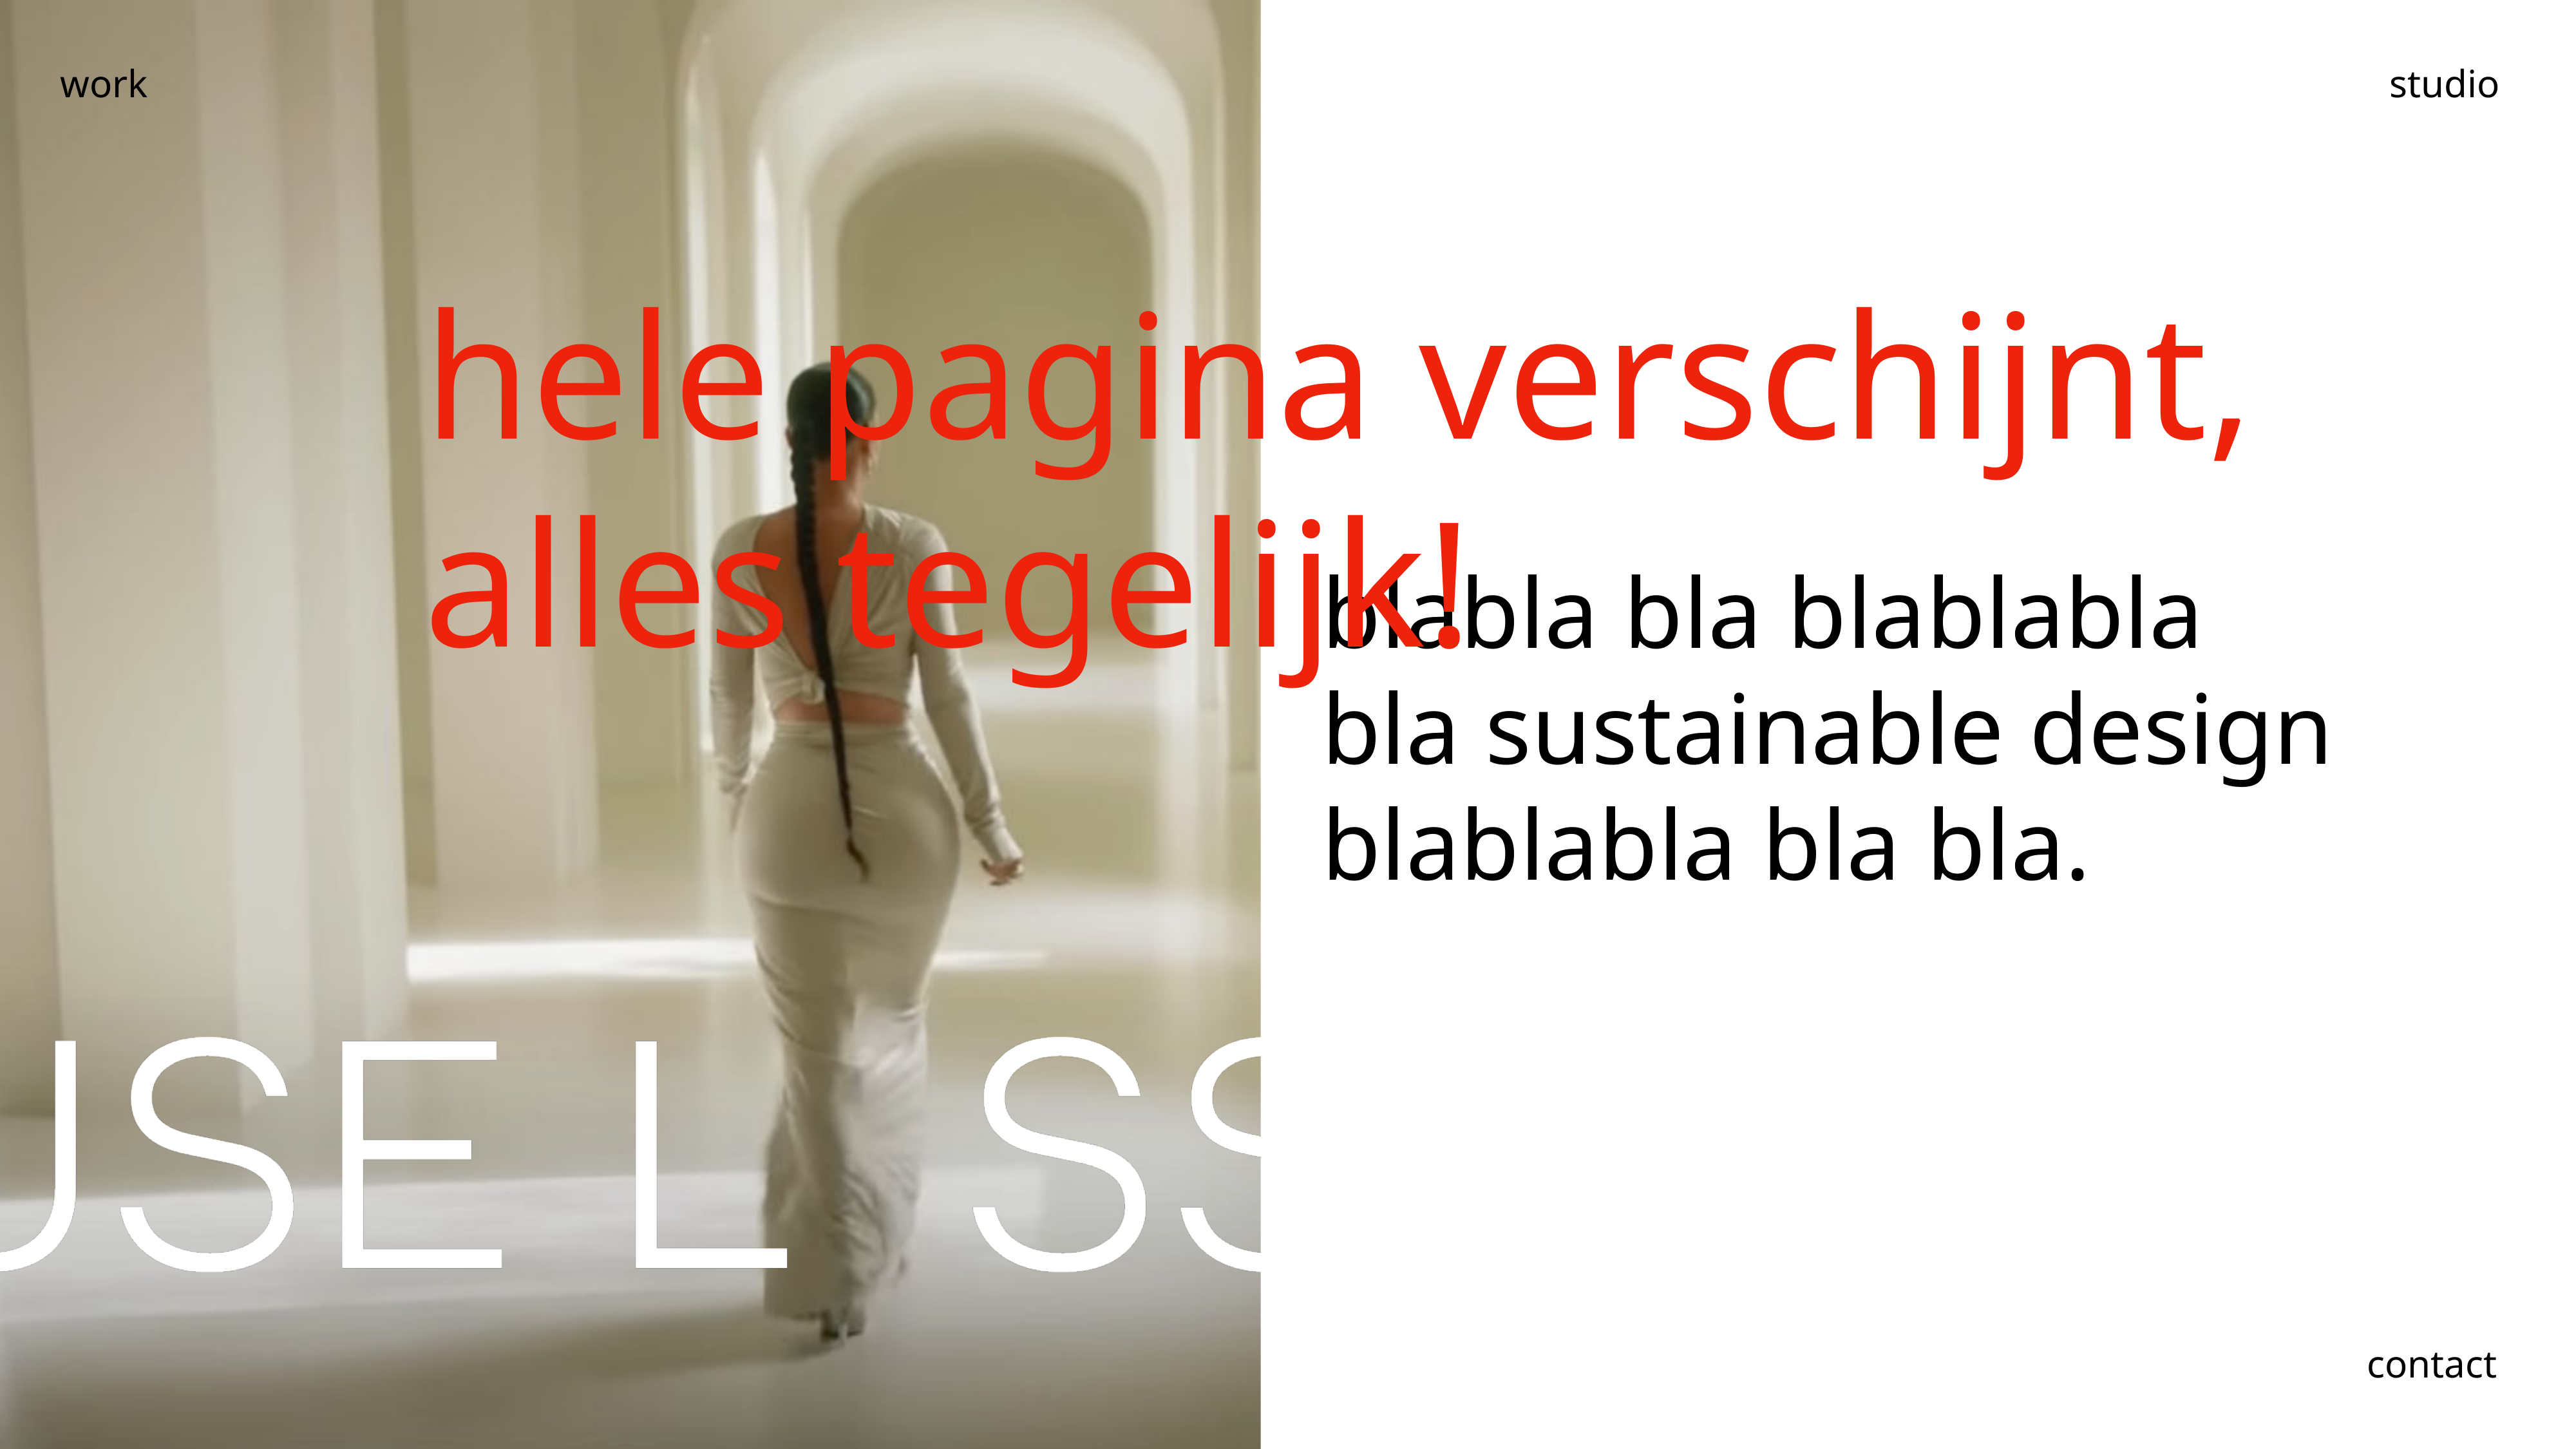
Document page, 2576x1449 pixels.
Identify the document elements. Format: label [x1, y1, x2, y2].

text_box [0, 0, 2505, 1449]
